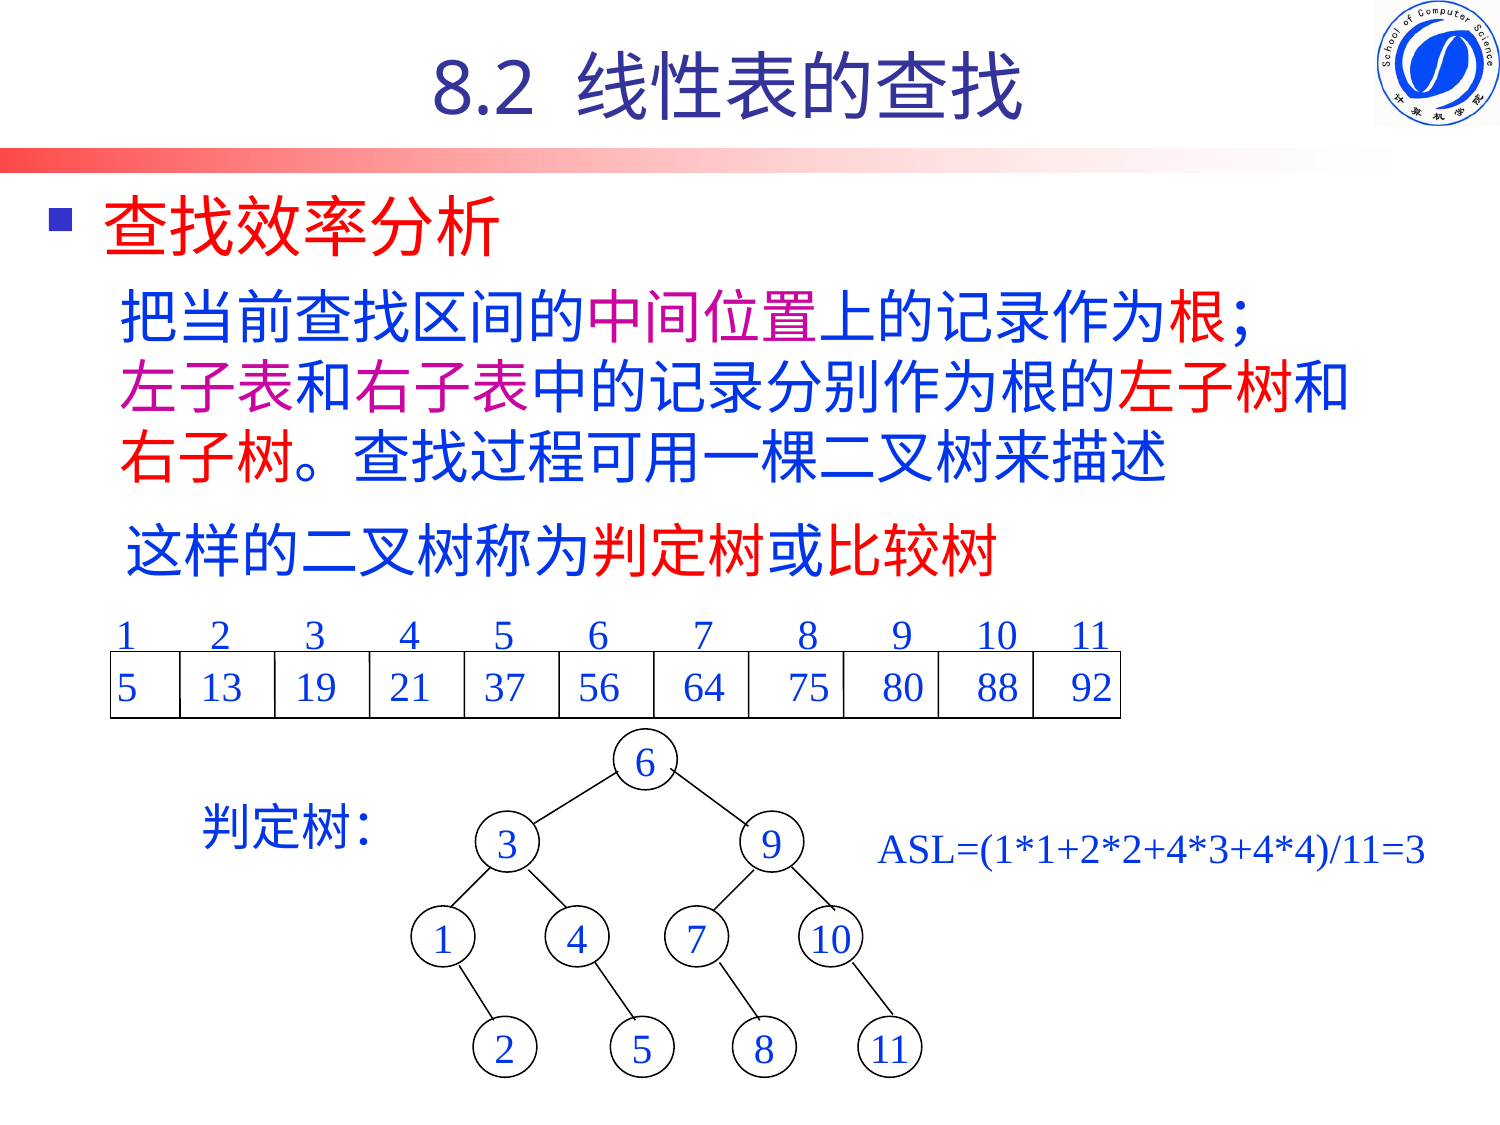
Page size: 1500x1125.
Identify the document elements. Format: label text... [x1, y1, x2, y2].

text_box 把当前查找区间的中间位置上的记录作为根； 左子表和右子表中的记录分别作为根的左子树和右子树。查找过程可用一棵二叉树来描述 [104, 273, 1367, 498]
text_box 8.2 线性表的查找 [88, 31, 1367, 138]
picture [1375, 0, 1500, 126]
text_box 查找效率分析 [30, 177, 540, 274]
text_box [103, 600, 1124, 1078]
text_box ASL=(1*1+2*2+4*3+4*4)/11=3 [1124, 814, 1442, 880]
text_box 这样的二叉树称为判定树或比较树 [110, 507, 1161, 592]
